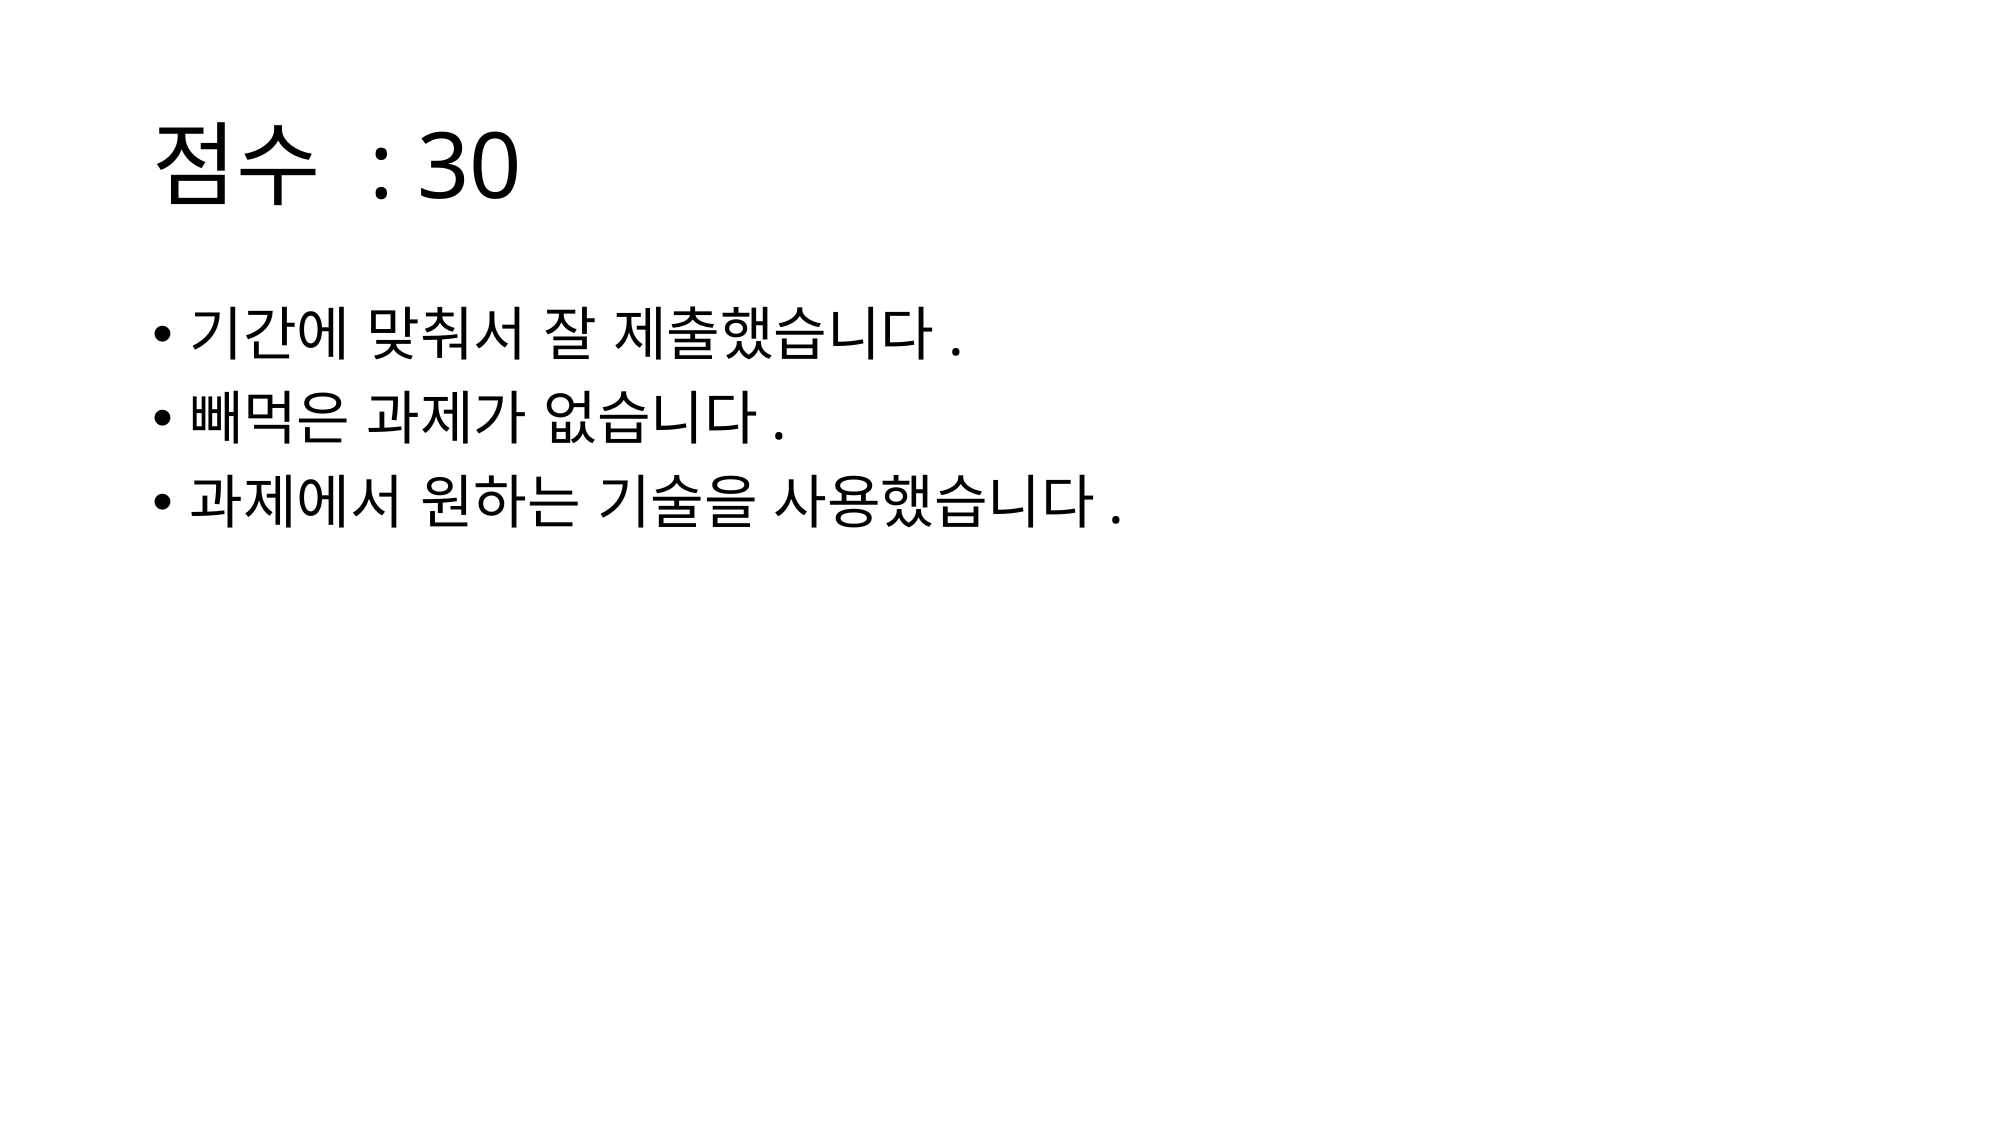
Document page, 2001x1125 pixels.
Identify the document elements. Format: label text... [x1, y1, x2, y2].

title 점수 : 30 [137, 59, 1863, 278]
list 기간에 맞춰서 잘 제출했습니다. 빼먹은 과제가 없습니다. 과제에서 원하는 기술을 사용했습니다. [137, 297, 1863, 1012]
